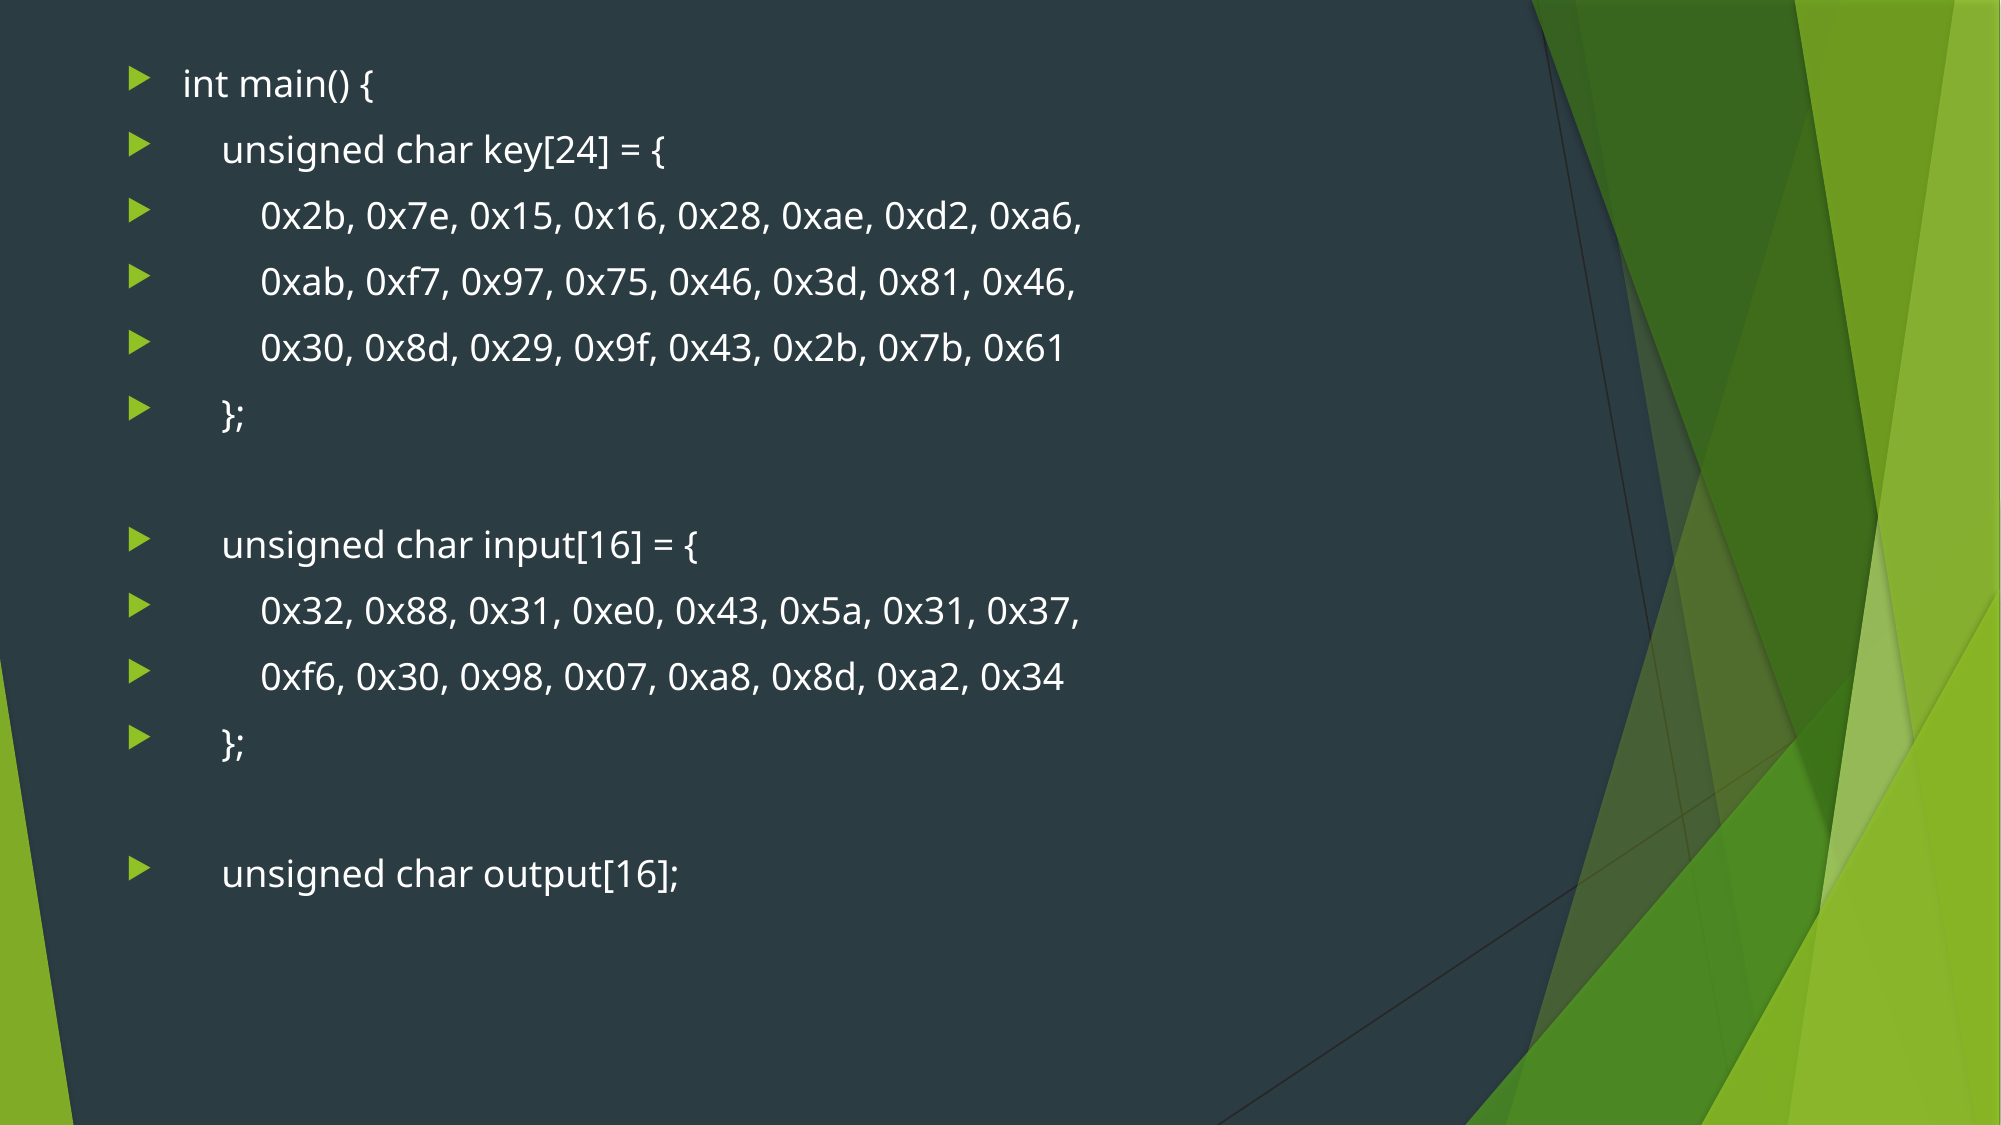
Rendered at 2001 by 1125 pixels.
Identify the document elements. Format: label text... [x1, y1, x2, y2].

list int main() { unsigned char key[24] = { 0x2b, 0x7e, 0x15, 0x16, 0x28, 0xae, 0xd2, 0xa6, 0xab, 0xf7, 0x97, 0x75, 0x46, 0x3d, 0x81, 0x46, 0x30, 0x8d, 0x29, 0x9f, 0x43, 0x2b, 0x7b, 0x61 }; unsigned char input[16] = { 0x32, 0x88, 0x31, 0xe0, 0x43, 0x5a, 0x31, 0x37, 0xf6, 0x30, 0x98, 0x07, 0xa8, 0x8d, 0xa2, 0x34 }; unsigned char output[16]; [111, 52, 1522, 1092]
